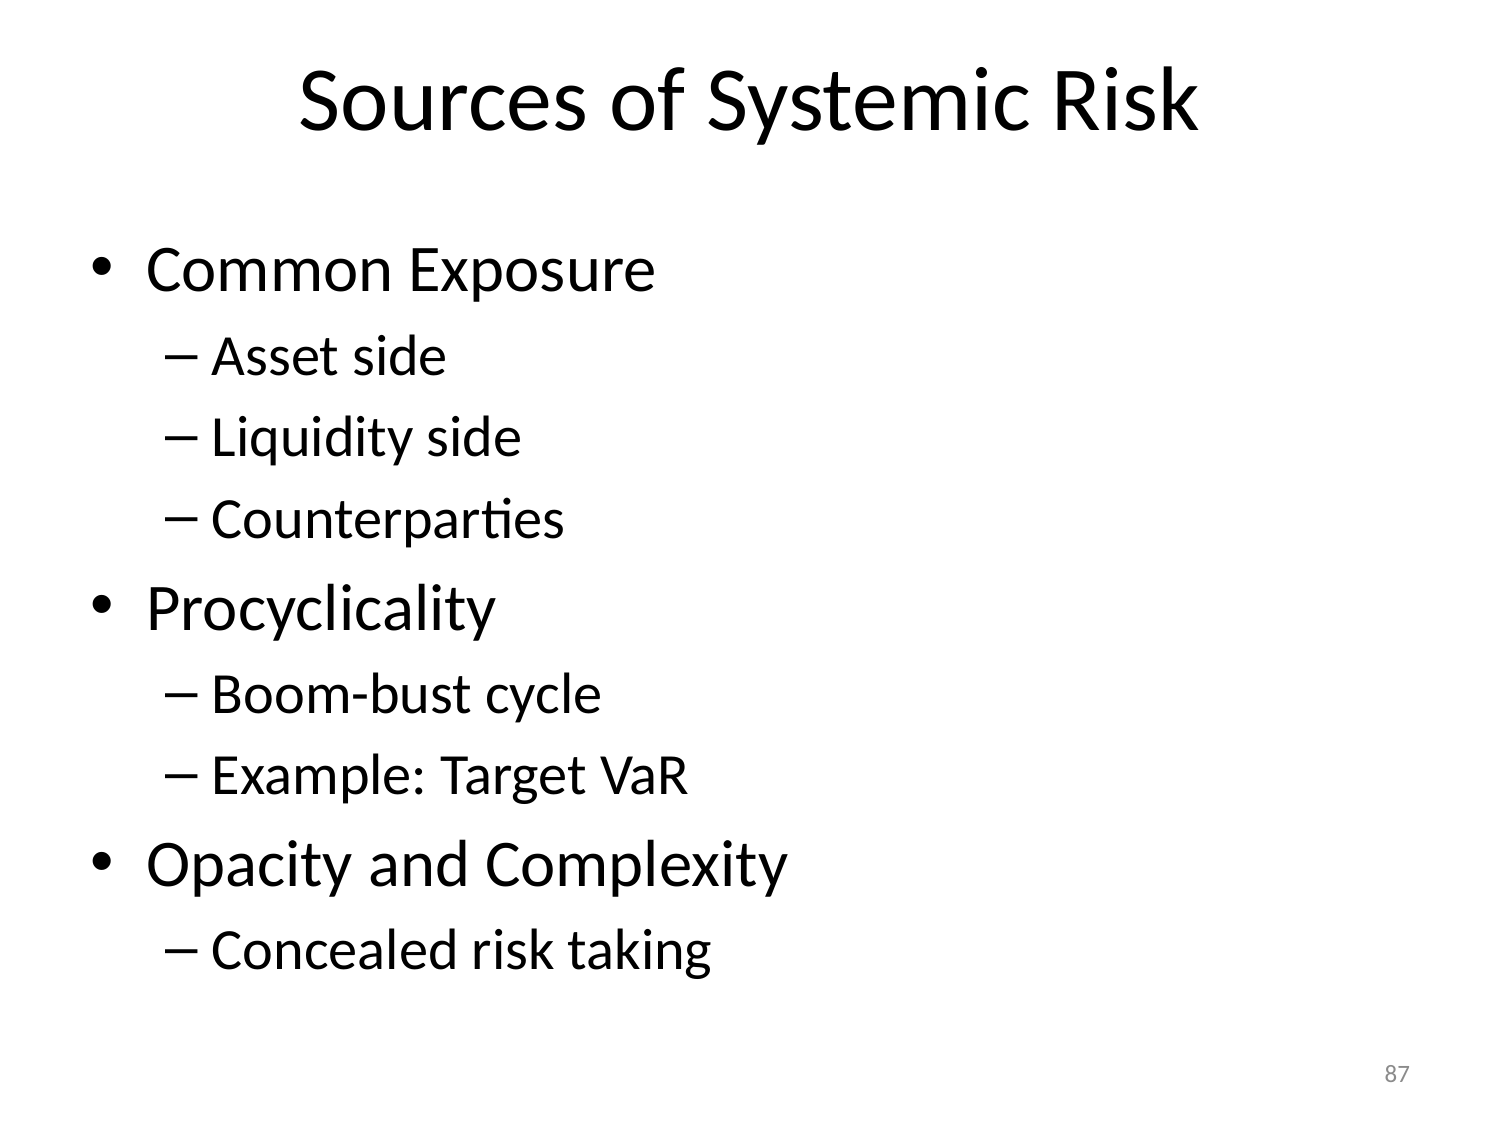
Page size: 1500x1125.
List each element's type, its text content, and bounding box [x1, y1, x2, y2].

list Common Exposure Asset side Liquidity side Counterparties Procyclicality Boom-bust cycle Example: Target VaR Opacity and Complexity Concealed risk taking [75, 217, 1425, 1005]
slide_number 87 [1074, 1042, 1425, 1103]
title Sources of Systemic Risk [75, 0, 1425, 188]
